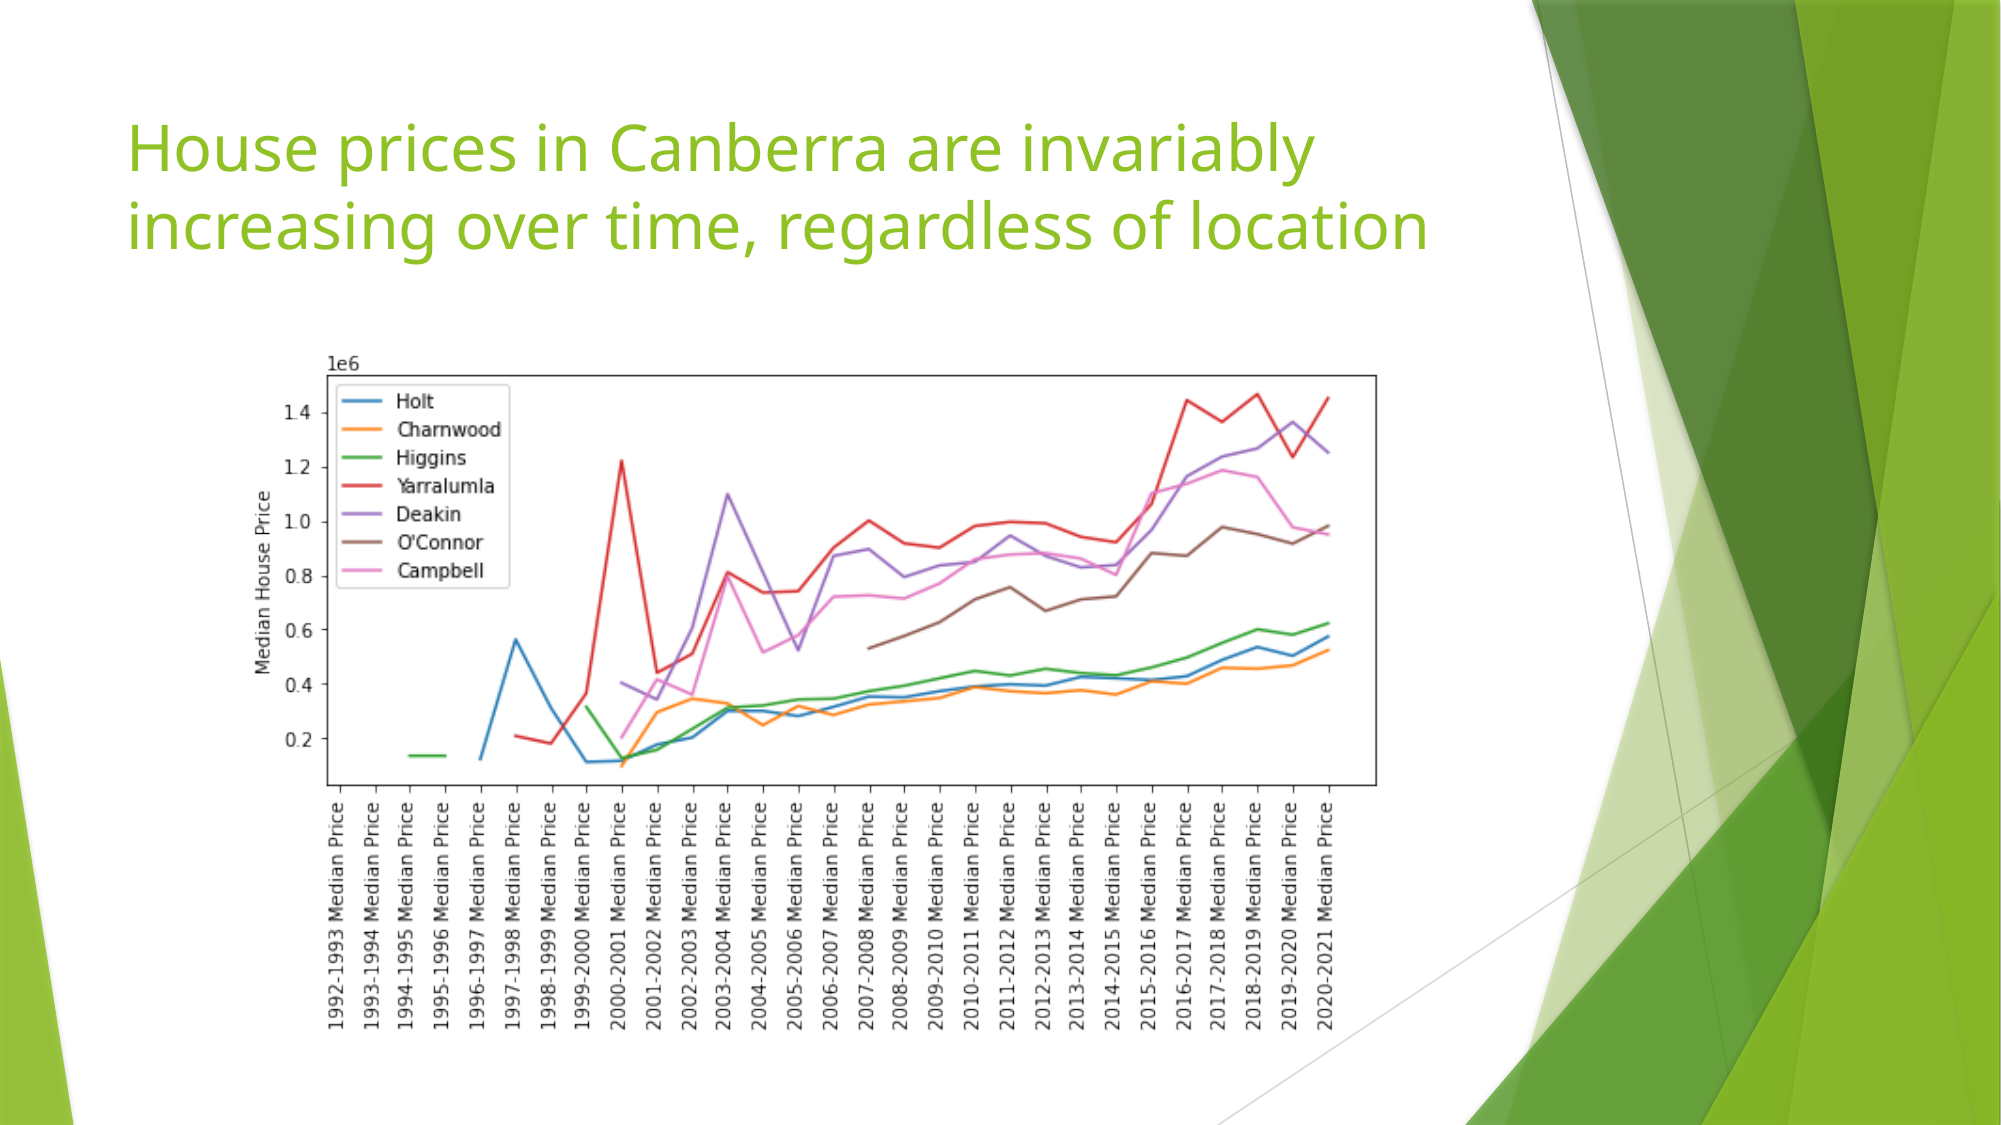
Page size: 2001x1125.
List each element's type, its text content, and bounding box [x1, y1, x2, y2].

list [243, 342, 1389, 1041]
title House prices in Canberra are invariably increasing over time, regardless of location [111, 99, 1522, 317]
